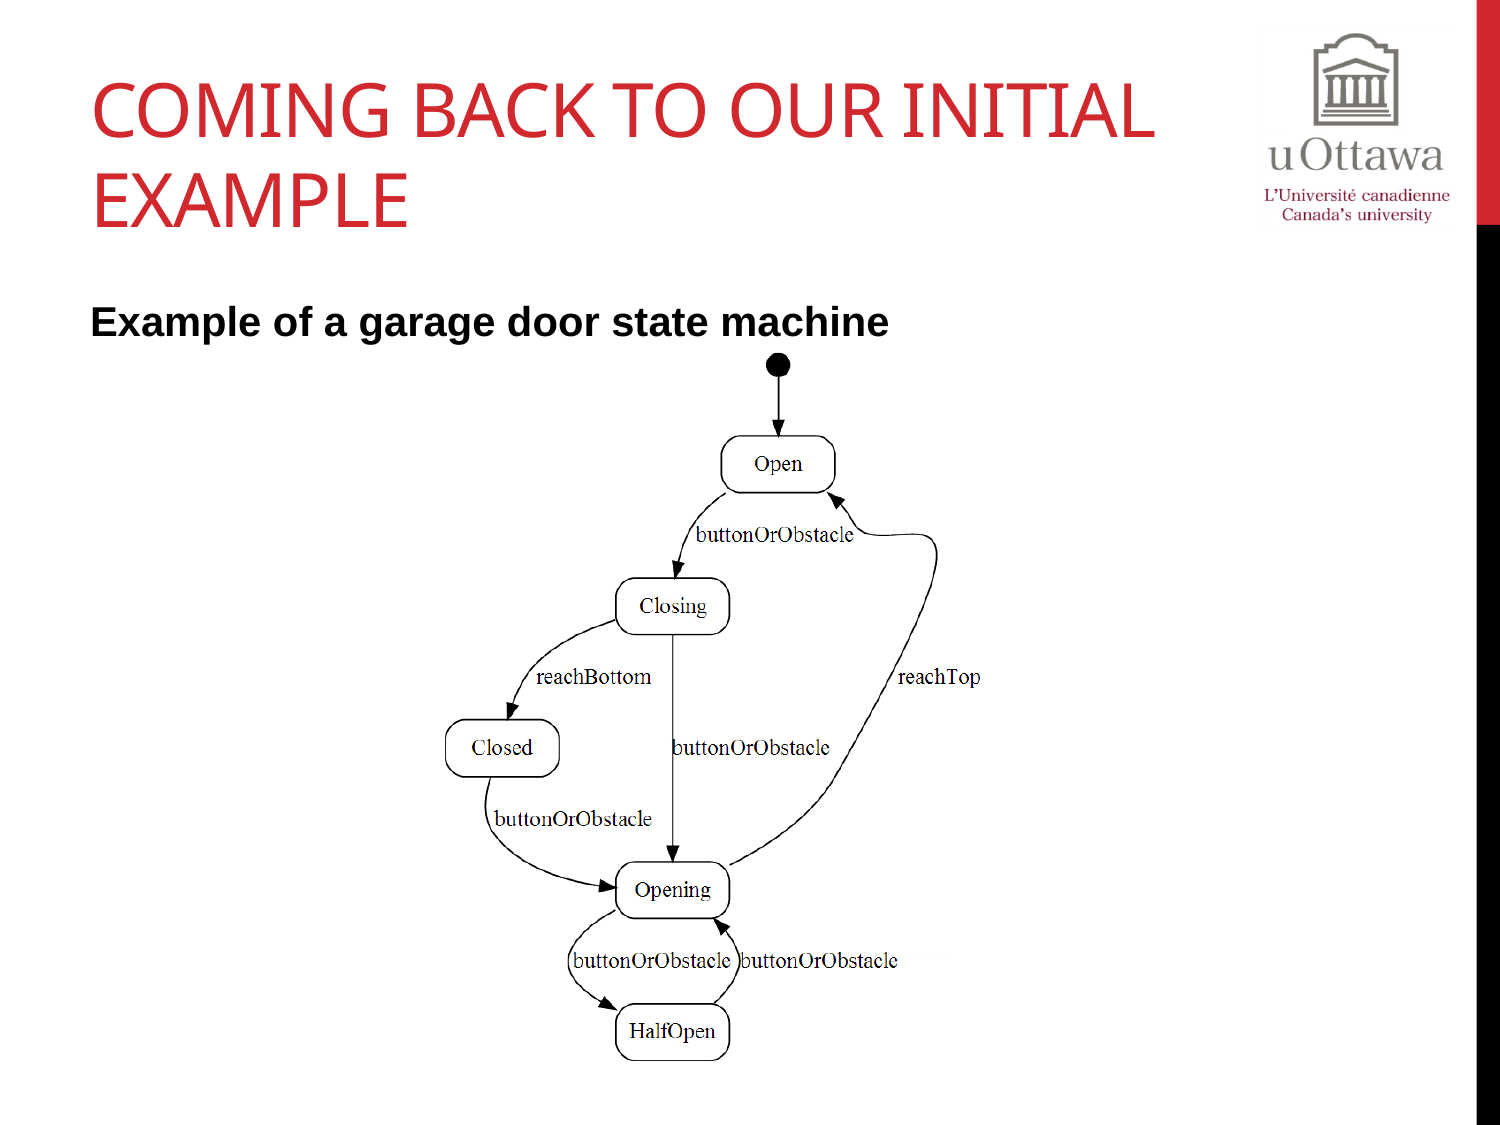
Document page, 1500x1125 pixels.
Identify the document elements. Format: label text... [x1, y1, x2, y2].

picture [1262, 29, 1450, 225]
list Example of a garage door state machine [75, 287, 1325, 1005]
title Coming back to Our Initial Example [75, 24, 1213, 250]
picture [430, 337, 1002, 1084]
